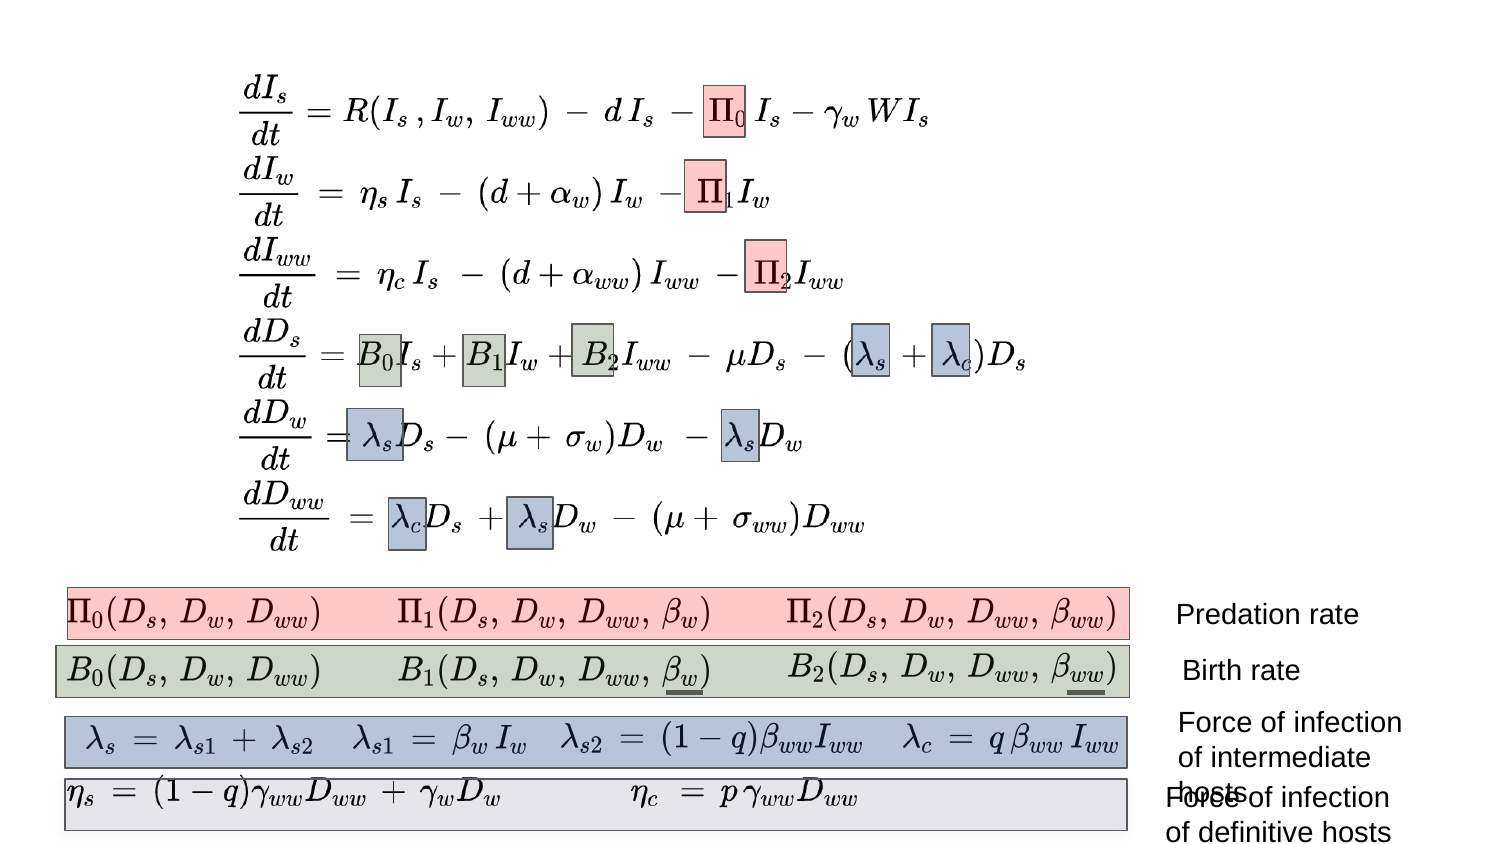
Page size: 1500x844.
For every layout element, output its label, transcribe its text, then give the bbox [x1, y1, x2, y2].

text_box [64, 716, 1127, 769]
picture [67, 596, 320, 631]
picture [398, 654, 709, 689]
picture [398, 596, 710, 631]
text_box Force of infection of intermediate hosts [1162, 688, 1450, 824]
picture [352, 724, 526, 755]
text_box Force of infection of definitive hosts [1150, 763, 1438, 844]
picture [67, 774, 857, 809]
picture [86, 724, 312, 755]
text_box [67, 587, 1130, 640]
text_box [56, 645, 1130, 698]
picture [902, 723, 1118, 754]
picture [239, 74, 1025, 551]
text_box Birth rate [1167, 636, 1382, 688]
picture [561, 721, 862, 756]
text_box [64, 778, 1127, 831]
picture [67, 654, 319, 689]
picture [787, 651, 1116, 686]
text_box Predation rate [1160, 580, 1412, 646]
picture [787, 596, 1115, 631]
